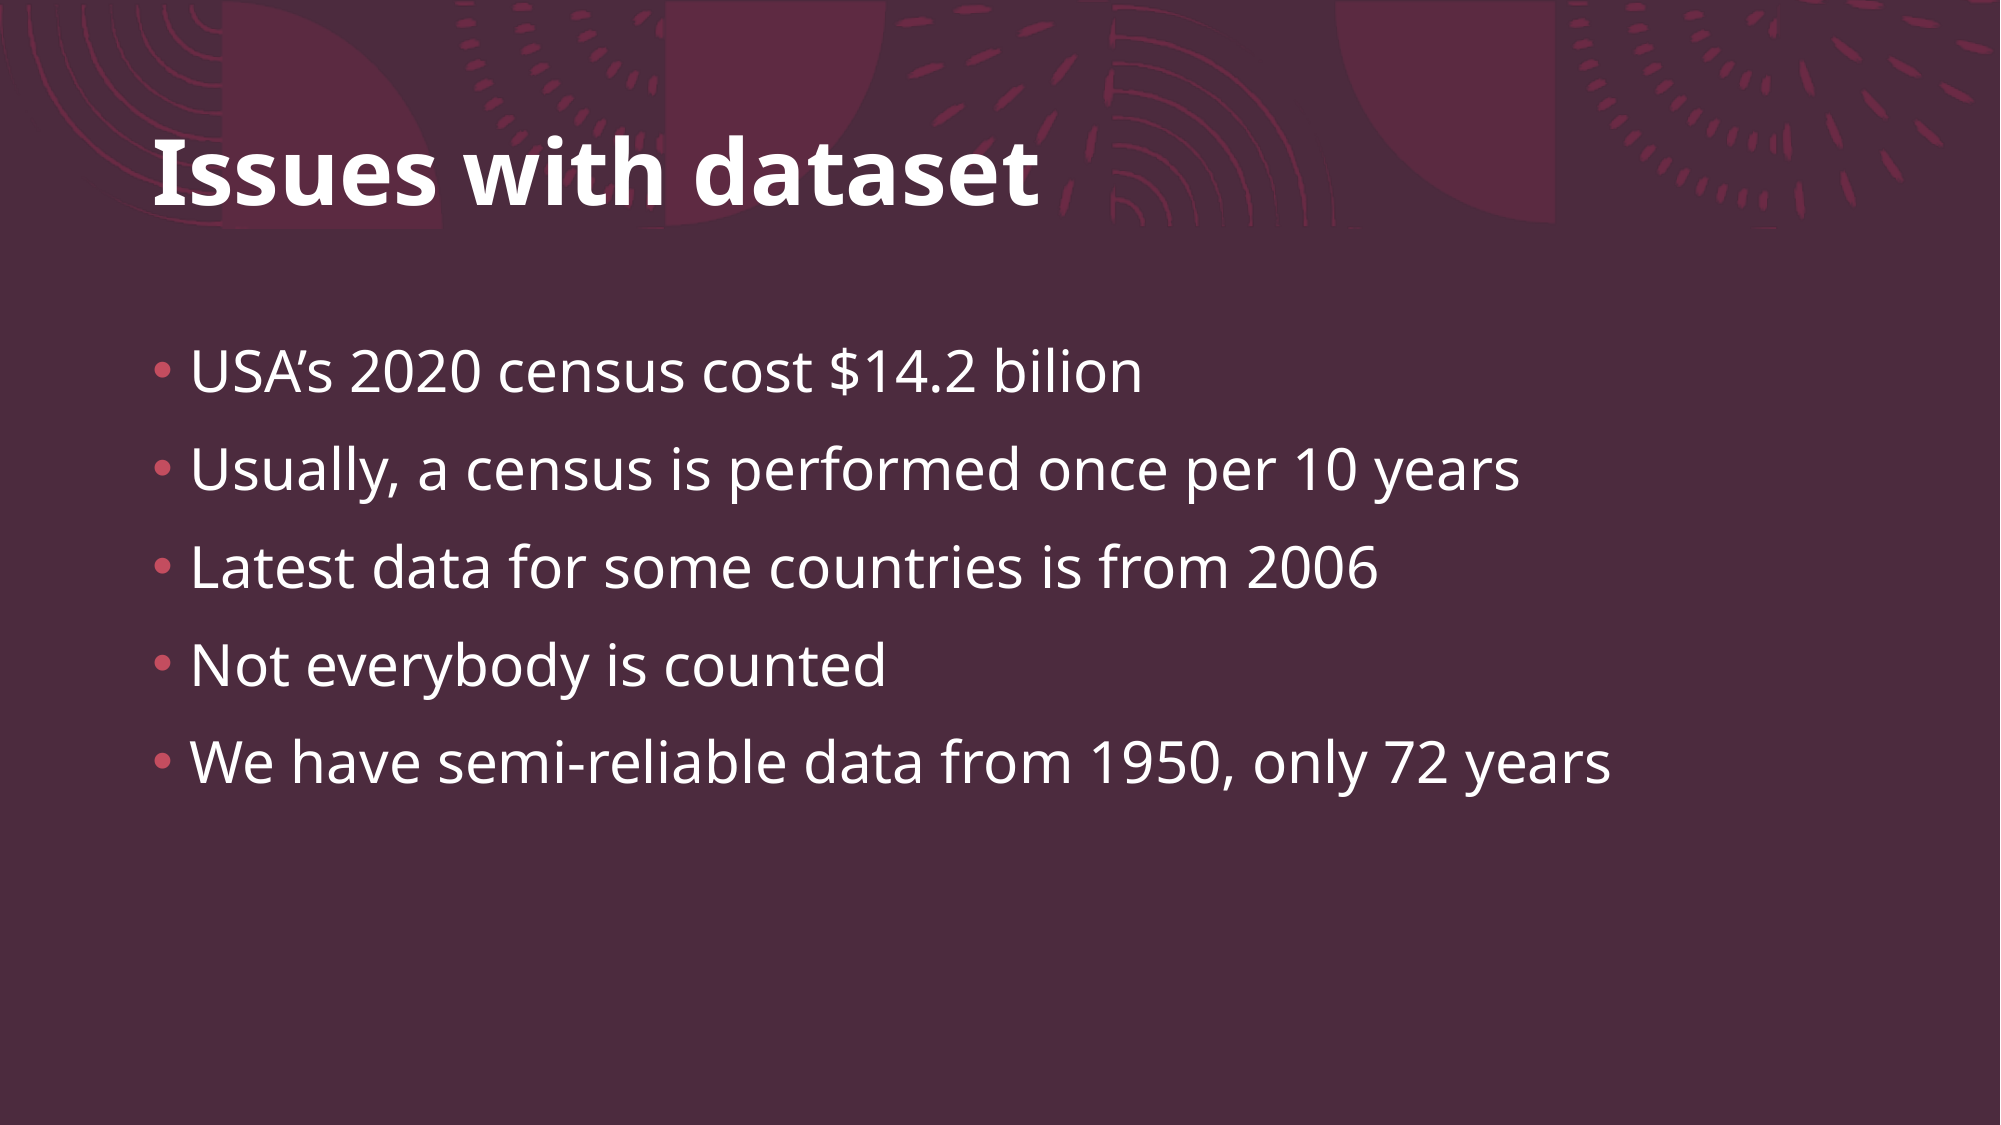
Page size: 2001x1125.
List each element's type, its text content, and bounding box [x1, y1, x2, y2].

title Issues with dataset [137, 60, 1863, 278]
list USA’s 2020 census cost $14.2 bilion Usually, a census is performed once per 10 years Latest data for some countries is from 2006 Not everybody is counted We have semi-reliable data from 1950, only 72 years [137, 319, 1863, 1009]
